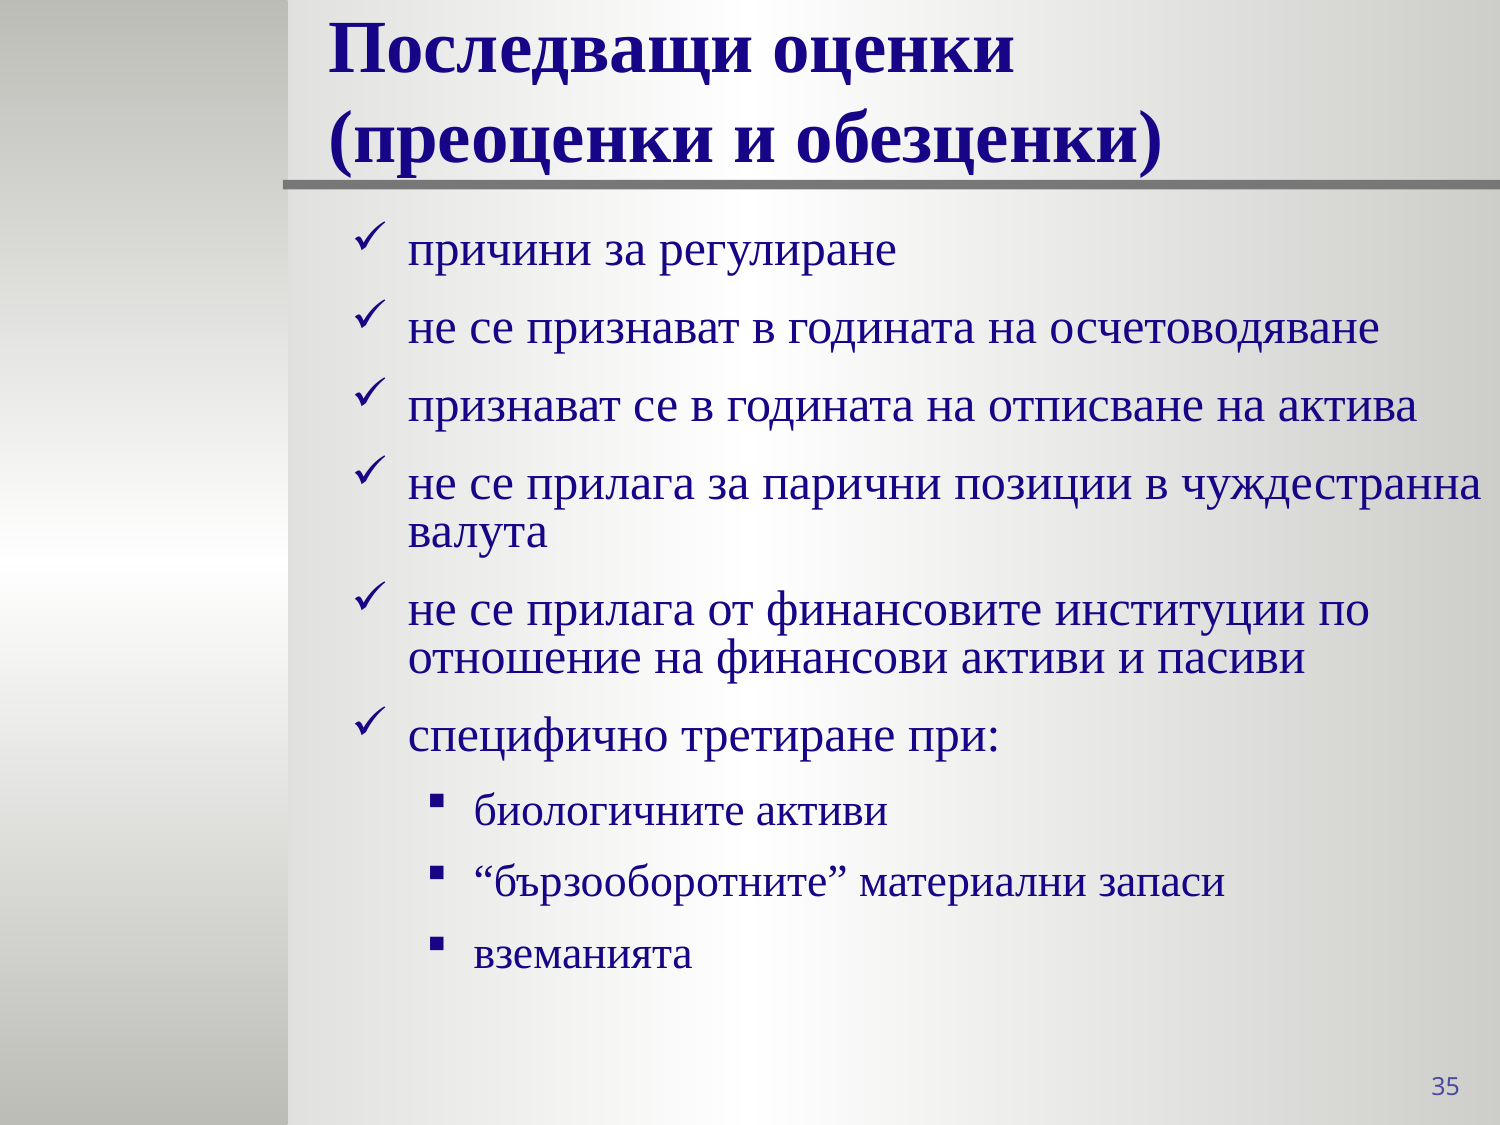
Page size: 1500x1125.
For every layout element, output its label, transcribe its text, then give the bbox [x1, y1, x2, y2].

list причини за регулиране не се признават в годината на осчетоводяване признават се в годината на отписване на актива не се прилага за парични позиции в чуждестранна валута не се прилага от финансовите институции по отношение на финансови активи и пасиви специфично третиране при: биологичните активи “бързооборотните” материални запаси вземанията [336, 220, 1500, 1050]
title Последващи оценки (преоценки и обезценки) [312, 19, 1476, 155]
slide_number 35 [1162, 1050, 1475, 1125]
